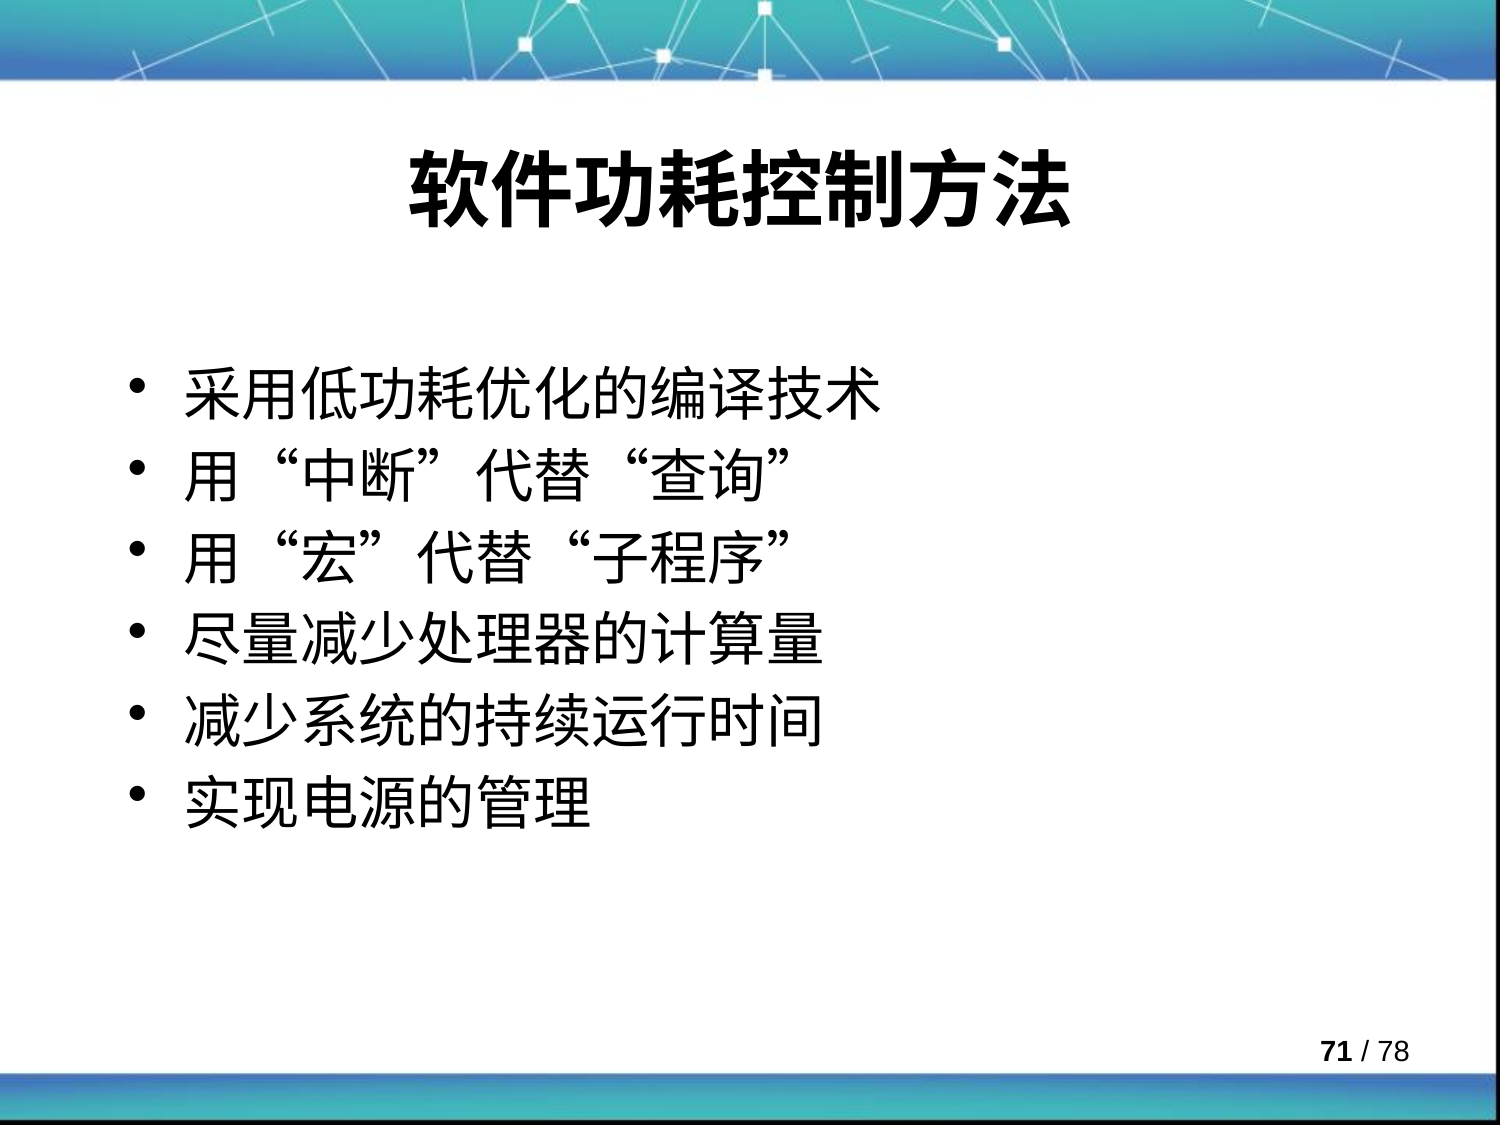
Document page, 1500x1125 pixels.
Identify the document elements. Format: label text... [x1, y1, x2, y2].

picture [0, 0, 1500, 1125]
list 采用低功耗优化的编译技术 用“中断”代替“查询” 用“宏”代替“子程序” 尽量减少处理器的计算量 减少系统的持续运行时间 实现电源的管理 [112, 349, 1463, 901]
title 软件功耗控制方法 [74, 74, 1426, 301]
slide_number / 78 [1074, 1024, 1425, 1103]
